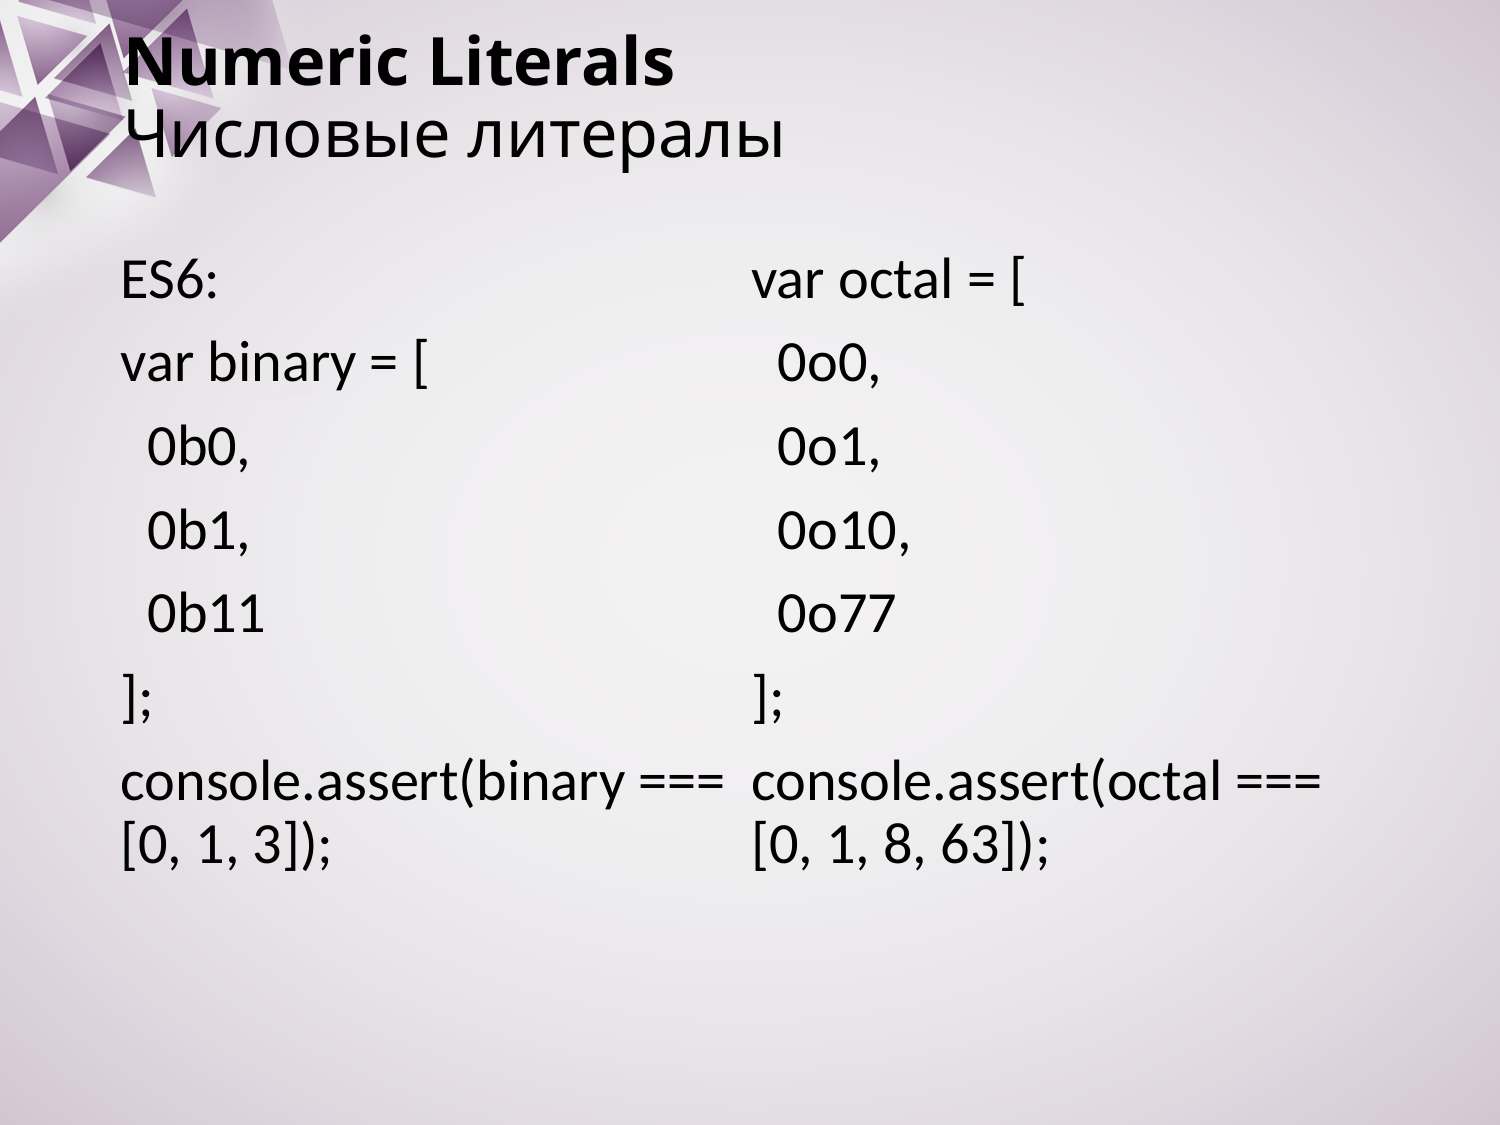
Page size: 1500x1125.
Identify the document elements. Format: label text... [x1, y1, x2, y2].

title Numeric Literals Числовые литералы [108, 19, 1395, 180]
picture [0, 0, 1500, 1125]
list ES6: var binary = [ 0b0, 0b1, 0b11 ]; console.assert(binary === [0, 1, 3]); var octal = [ 0o0, 0o1, 0o10, 0o77 ]; console.assert(octal === [0, 1, 8, 63]); [105, 240, 1397, 1014]
